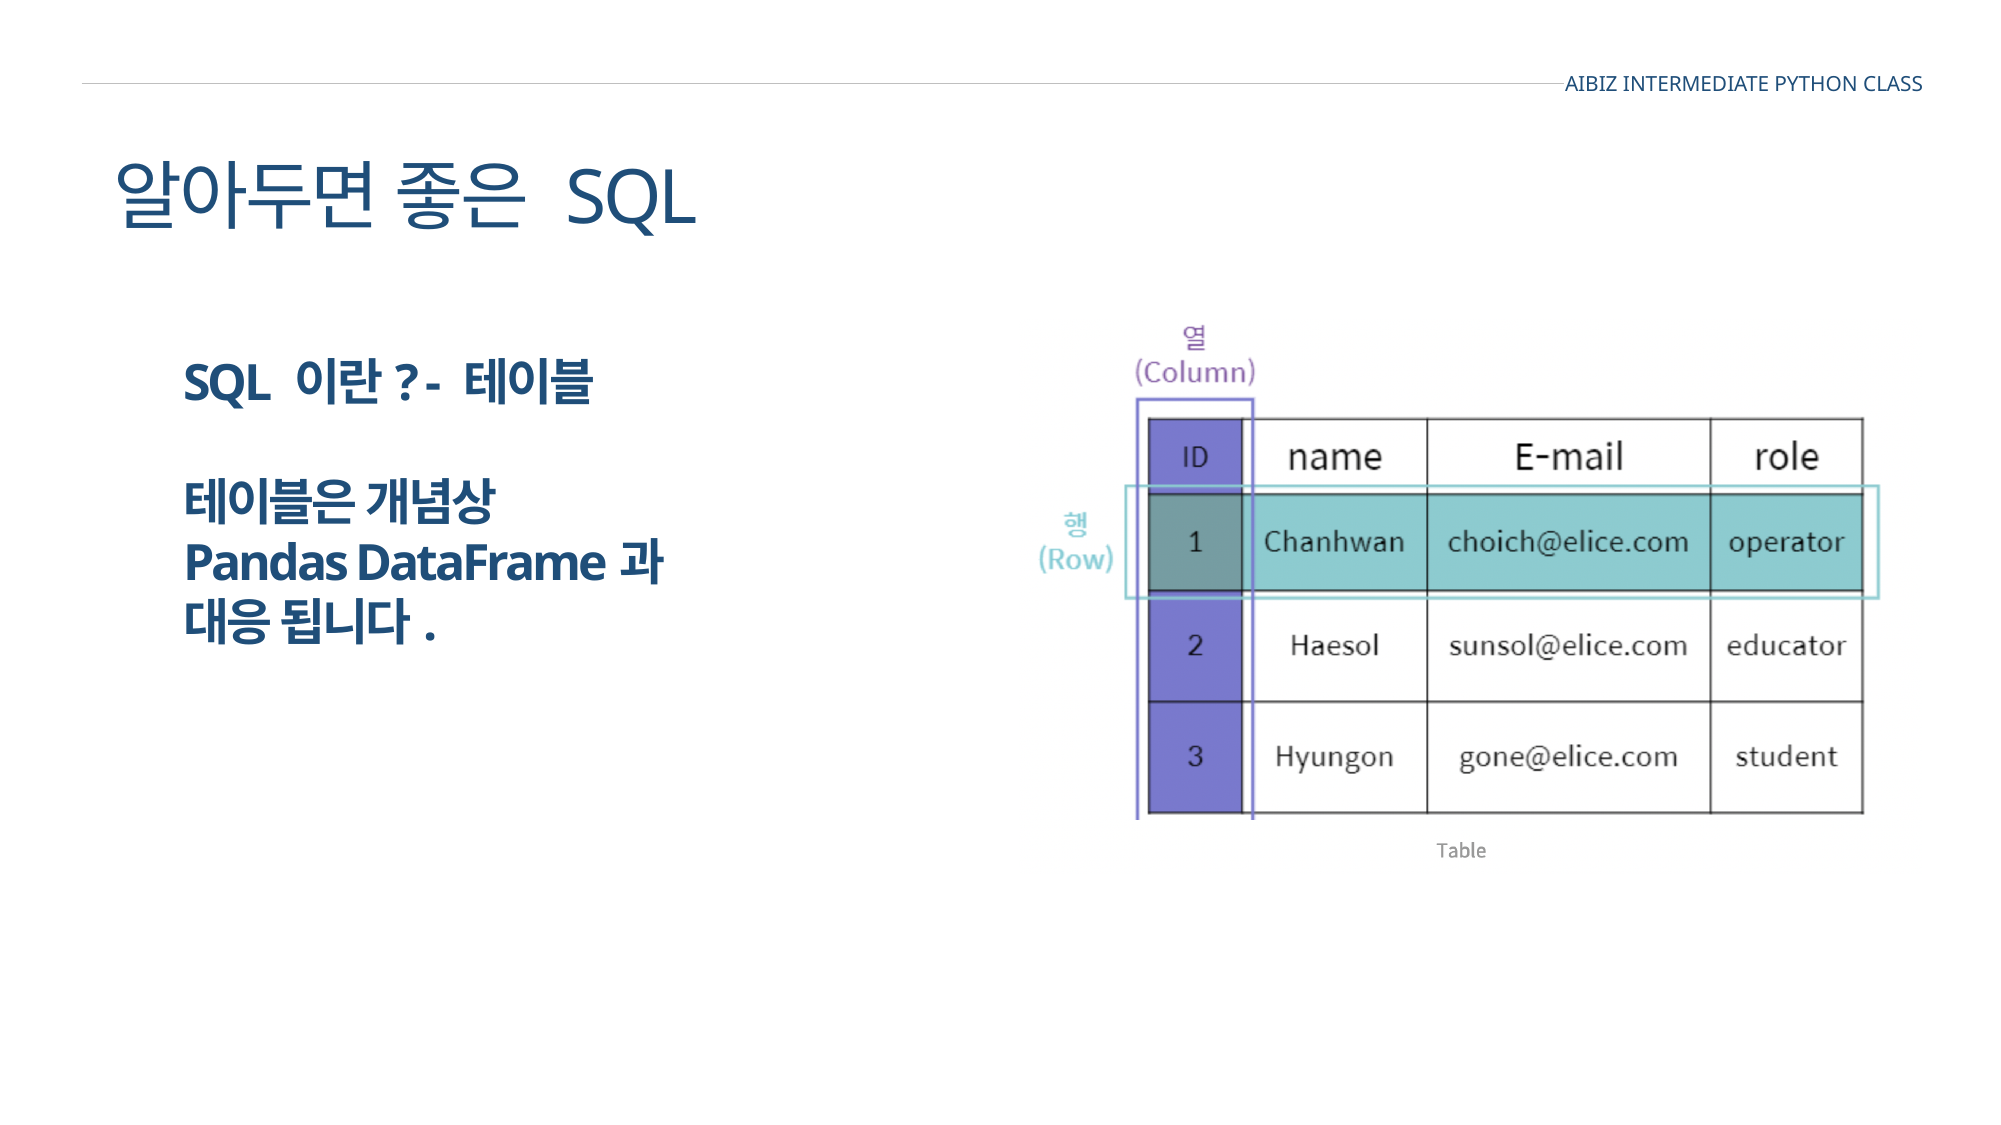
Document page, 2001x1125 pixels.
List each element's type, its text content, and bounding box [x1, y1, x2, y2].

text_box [81, 63, 1939, 104]
text_box SQL 이란? - 테이블 테이블은 개념상 Pandas DataFrame과 대응 됩니다. [168, 342, 1019, 658]
picture [1019, 319, 1922, 874]
text_box 알아두면 좋은 SQL [98, 141, 714, 247]
